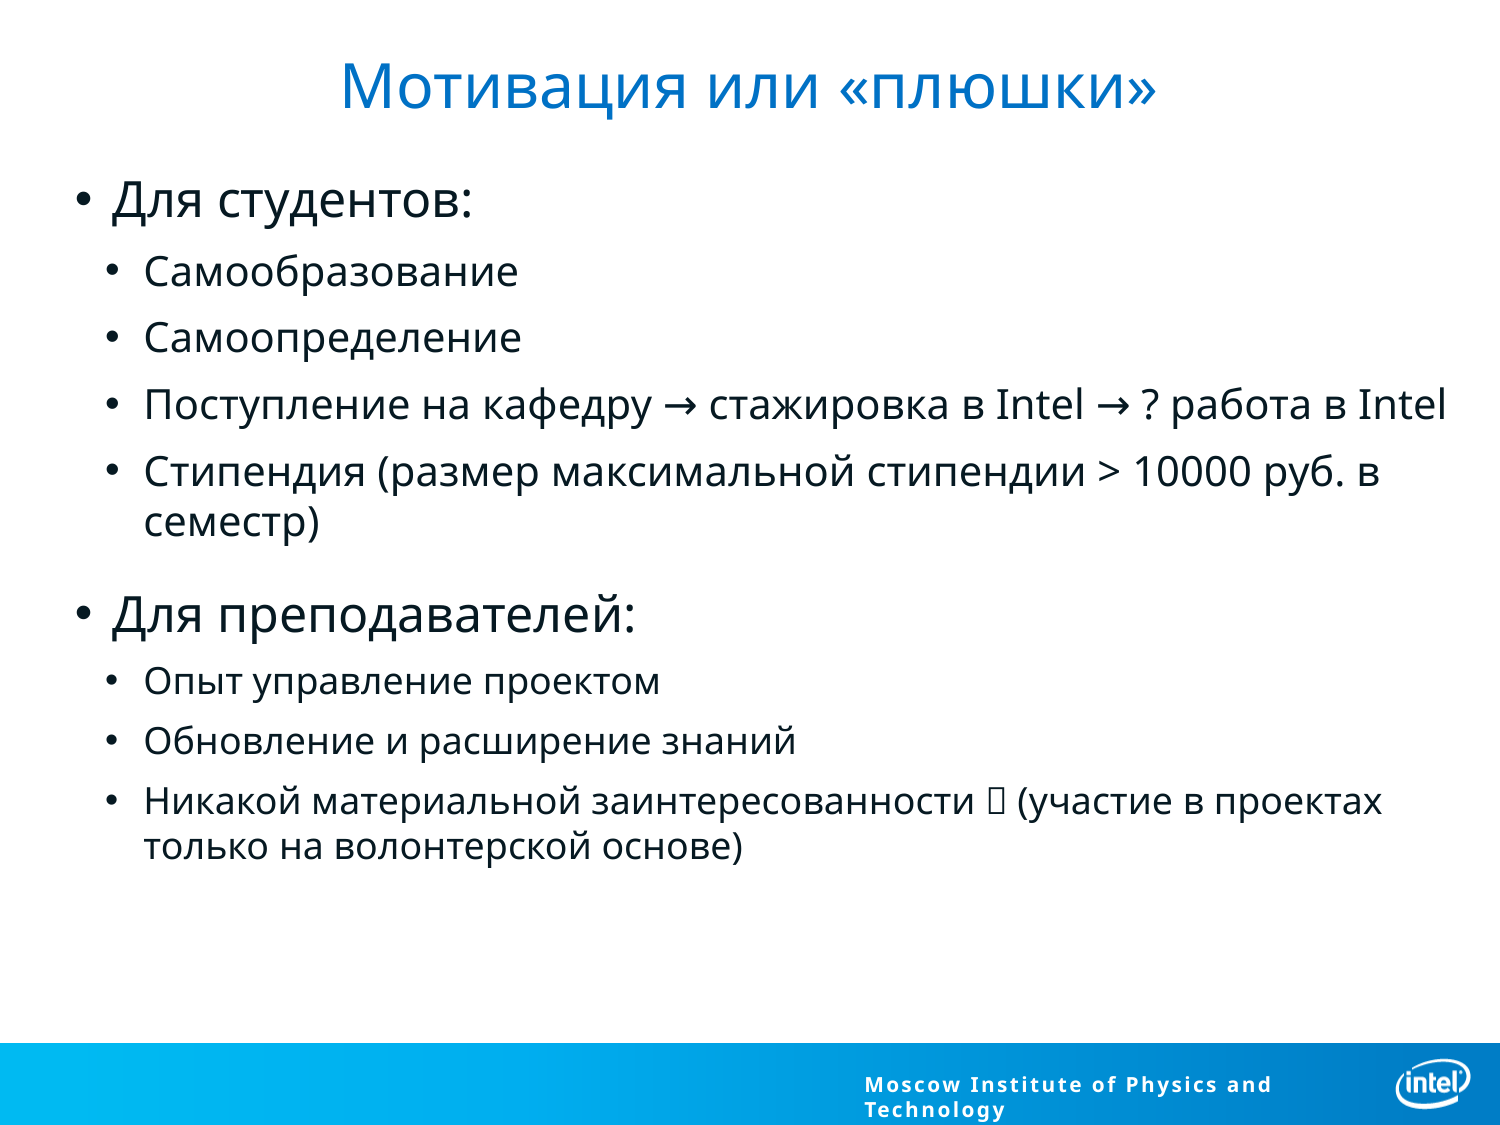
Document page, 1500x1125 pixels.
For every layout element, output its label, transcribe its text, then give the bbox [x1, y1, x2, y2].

picture [1324, 1043, 1500, 1125]
picture [1289, 1043, 1296, 1125]
picture [1307, 1043, 1314, 1125]
picture [1245, 1084, 1252, 1125]
list Для студентов: Самообразование Самоопределение Поступление на кафедру → стажировка в Intel → ? работа в Intel Стипендия (размер максимальной стипендии > 10000 руб. в семестр) Для преподавателей: Опыт управление проектом Обновление и расширение знаний Никакой материальной заинтересованности  (участие в проектах только на волонтерской основе) [74, 167, 1458, 971]
title Мотивация или «плюшки» [74, 66, 1425, 167]
picture [1245, 1043, 1252, 1082]
